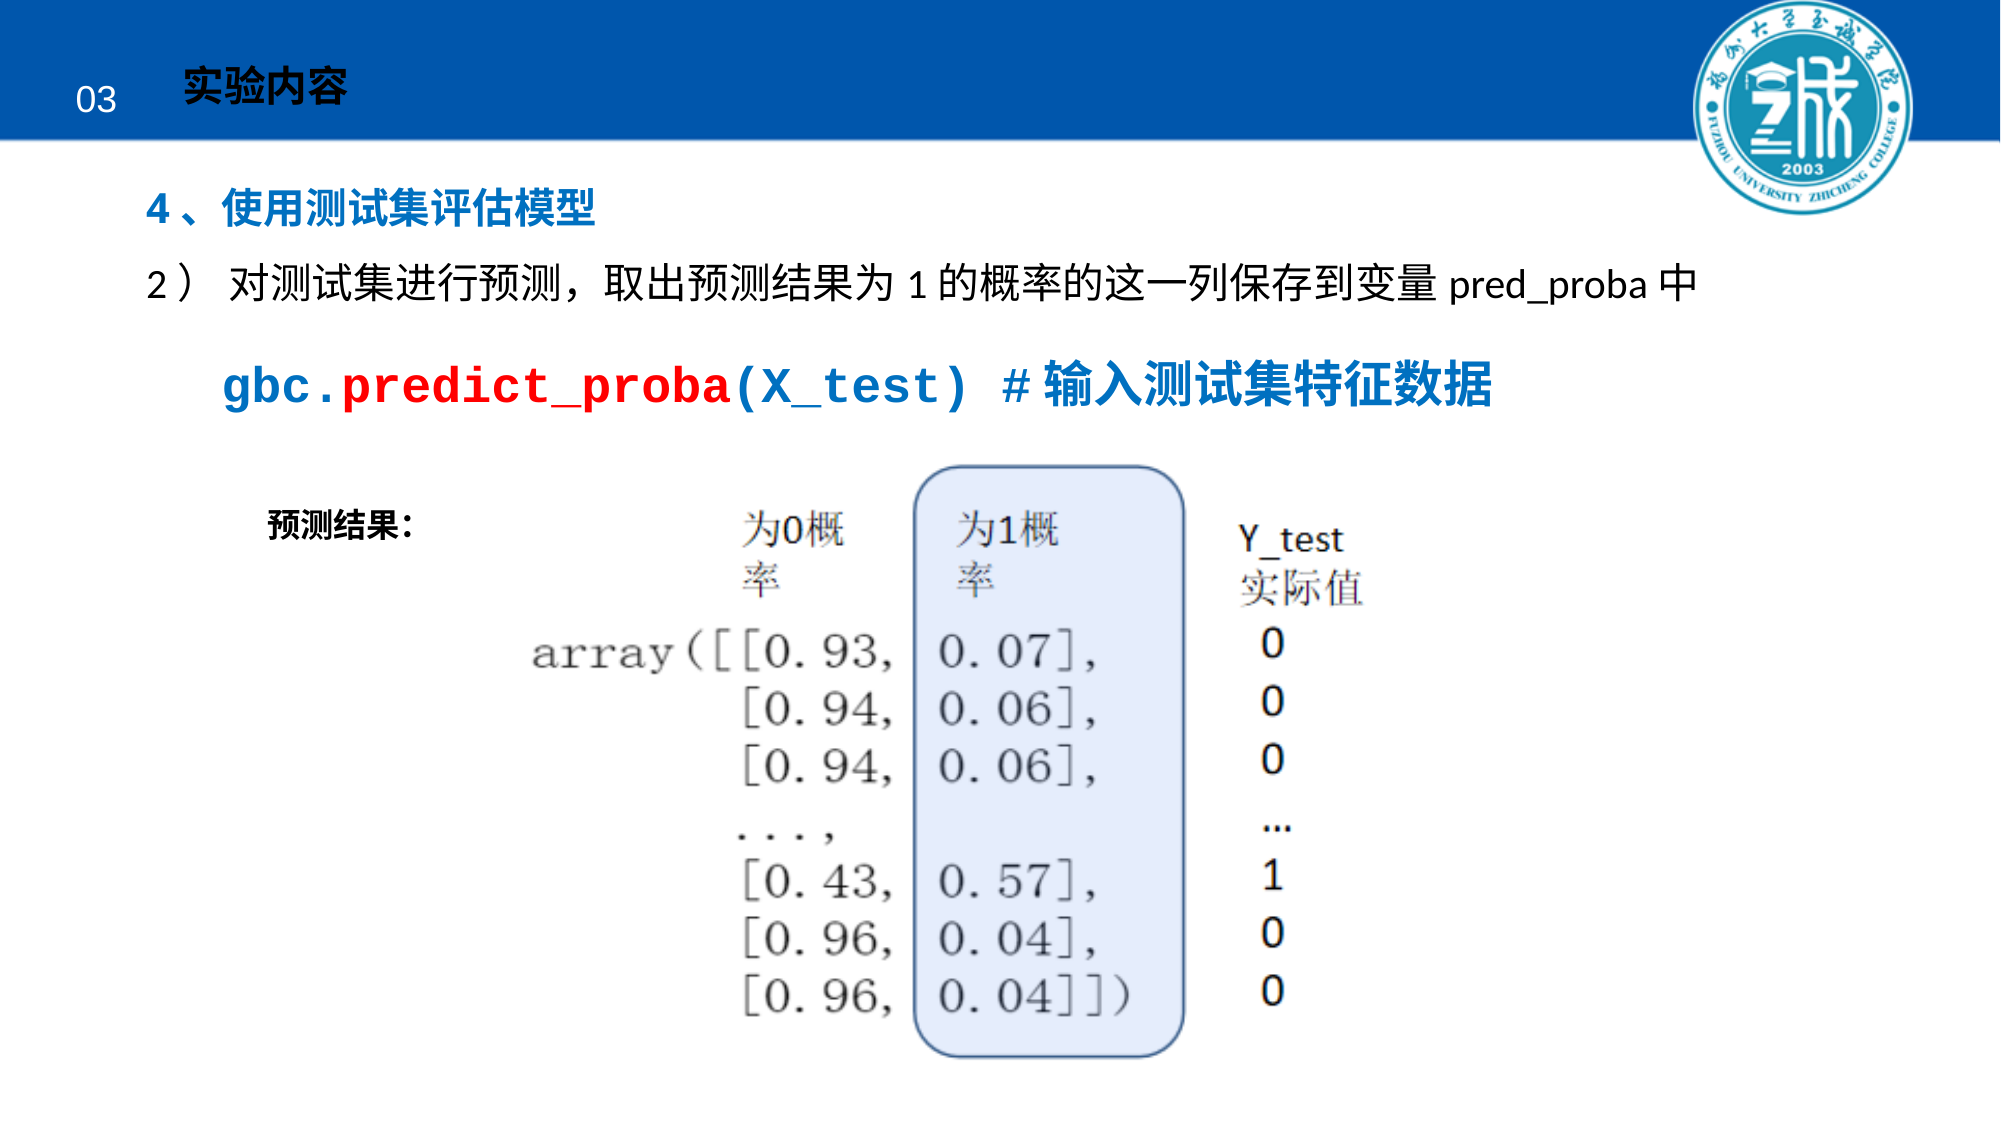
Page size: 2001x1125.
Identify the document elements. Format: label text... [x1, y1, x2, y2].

text_box 03 [60, 67, 143, 128]
text_box gbc.predict_proba(X_test) #输入测试集特征数据 [206, 315, 1593, 421]
picture [0, 0, 2001, 1125]
text_box 预测结果： [252, 496, 436, 552]
text_box 实验内容 [167, 52, 732, 117]
text_box 4、使用测试集评估模型 2） 对测试集进行预测，取出预测结果为1的概率的这一列保存到变量pred_proba中 [131, 148, 1907, 314]
